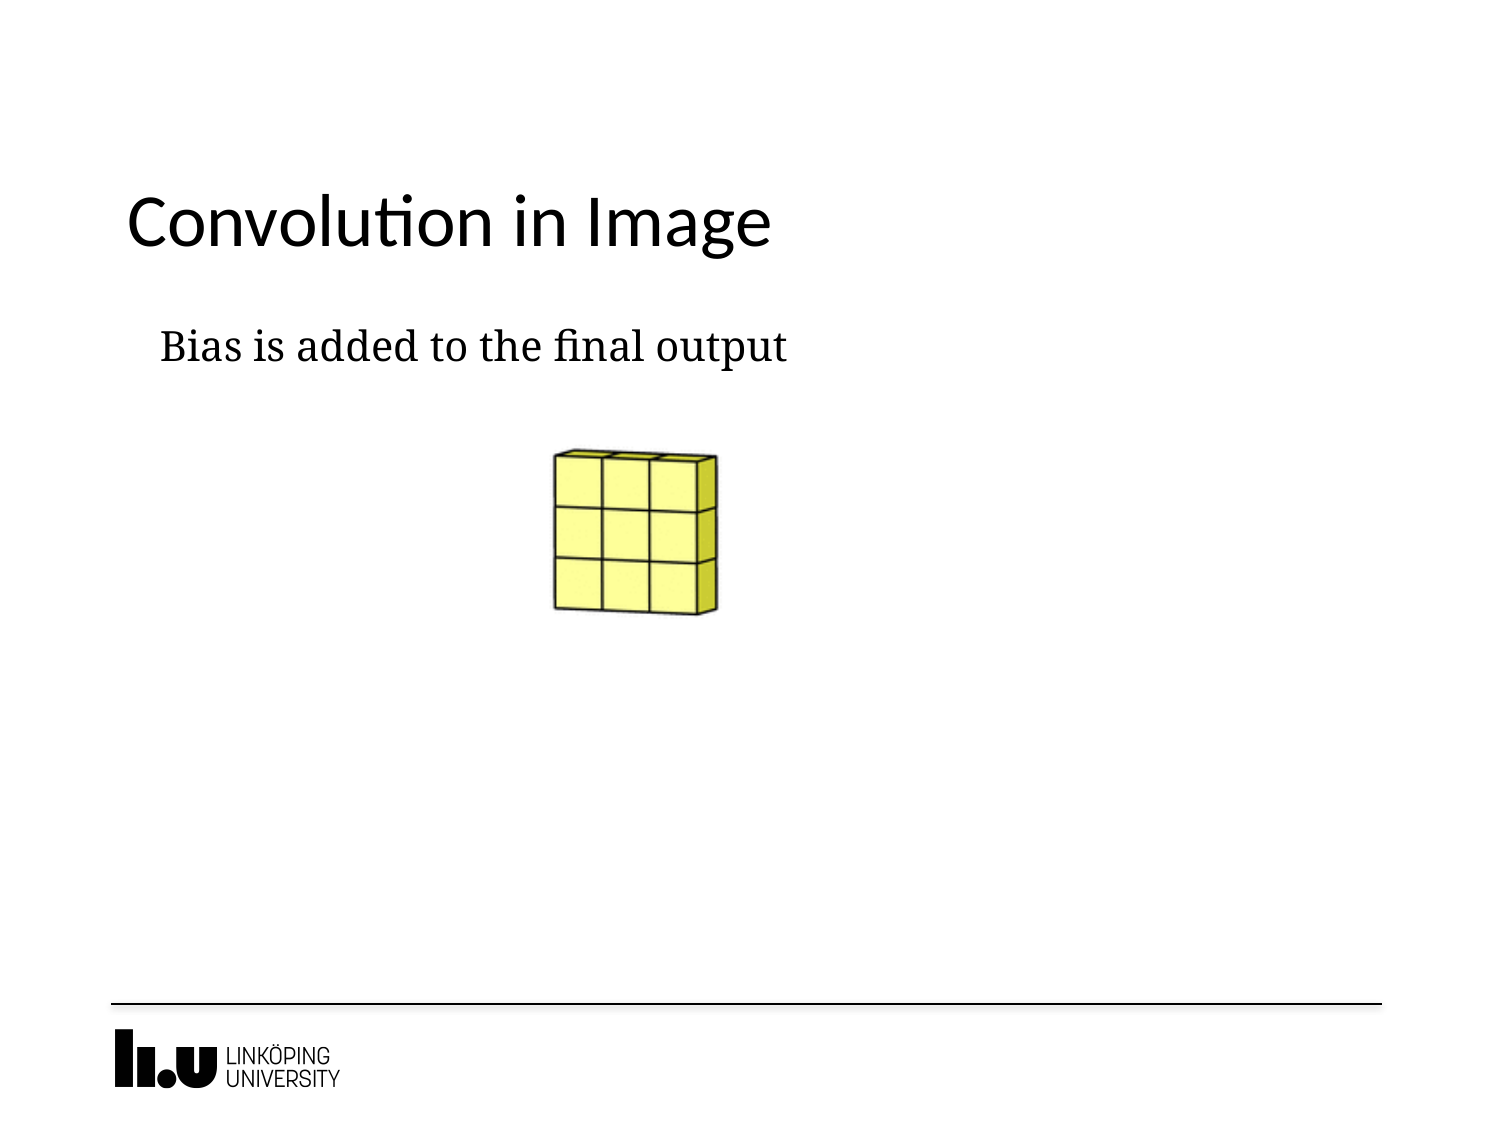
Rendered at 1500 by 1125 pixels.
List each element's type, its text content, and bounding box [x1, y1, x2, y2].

text_box Bias is added to the final output [144, 311, 1340, 377]
title Convolution in Image [112, 163, 1382, 301]
picture [112, 1026, 344, 1091]
picture [491, 376, 993, 996]
